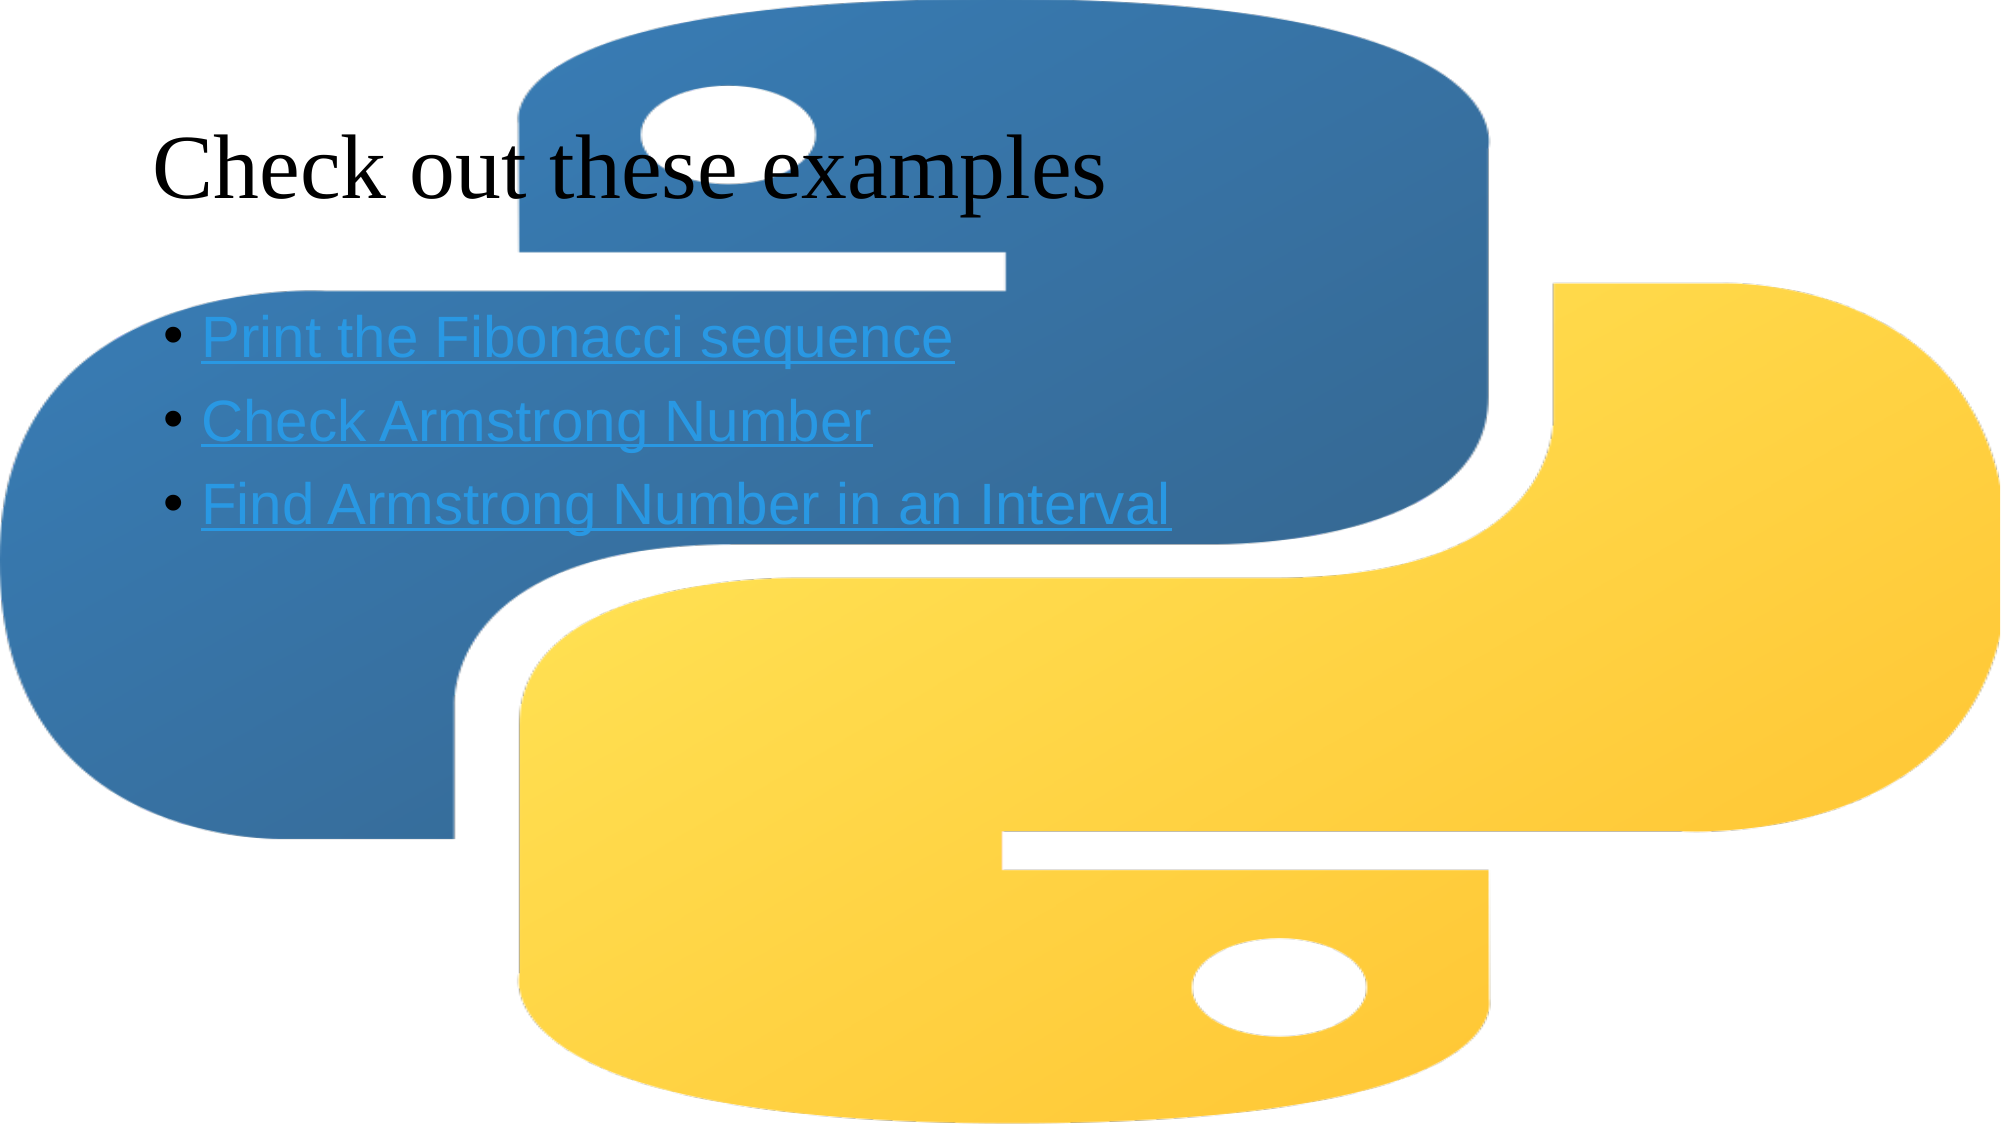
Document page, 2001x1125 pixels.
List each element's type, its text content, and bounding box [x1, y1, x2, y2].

list Print the Fibonacci sequence Check Armstrong Number Find Armstrong Number in an Interval [149, 299, 1874, 1014]
title Check out these examples [137, 59, 1863, 278]
